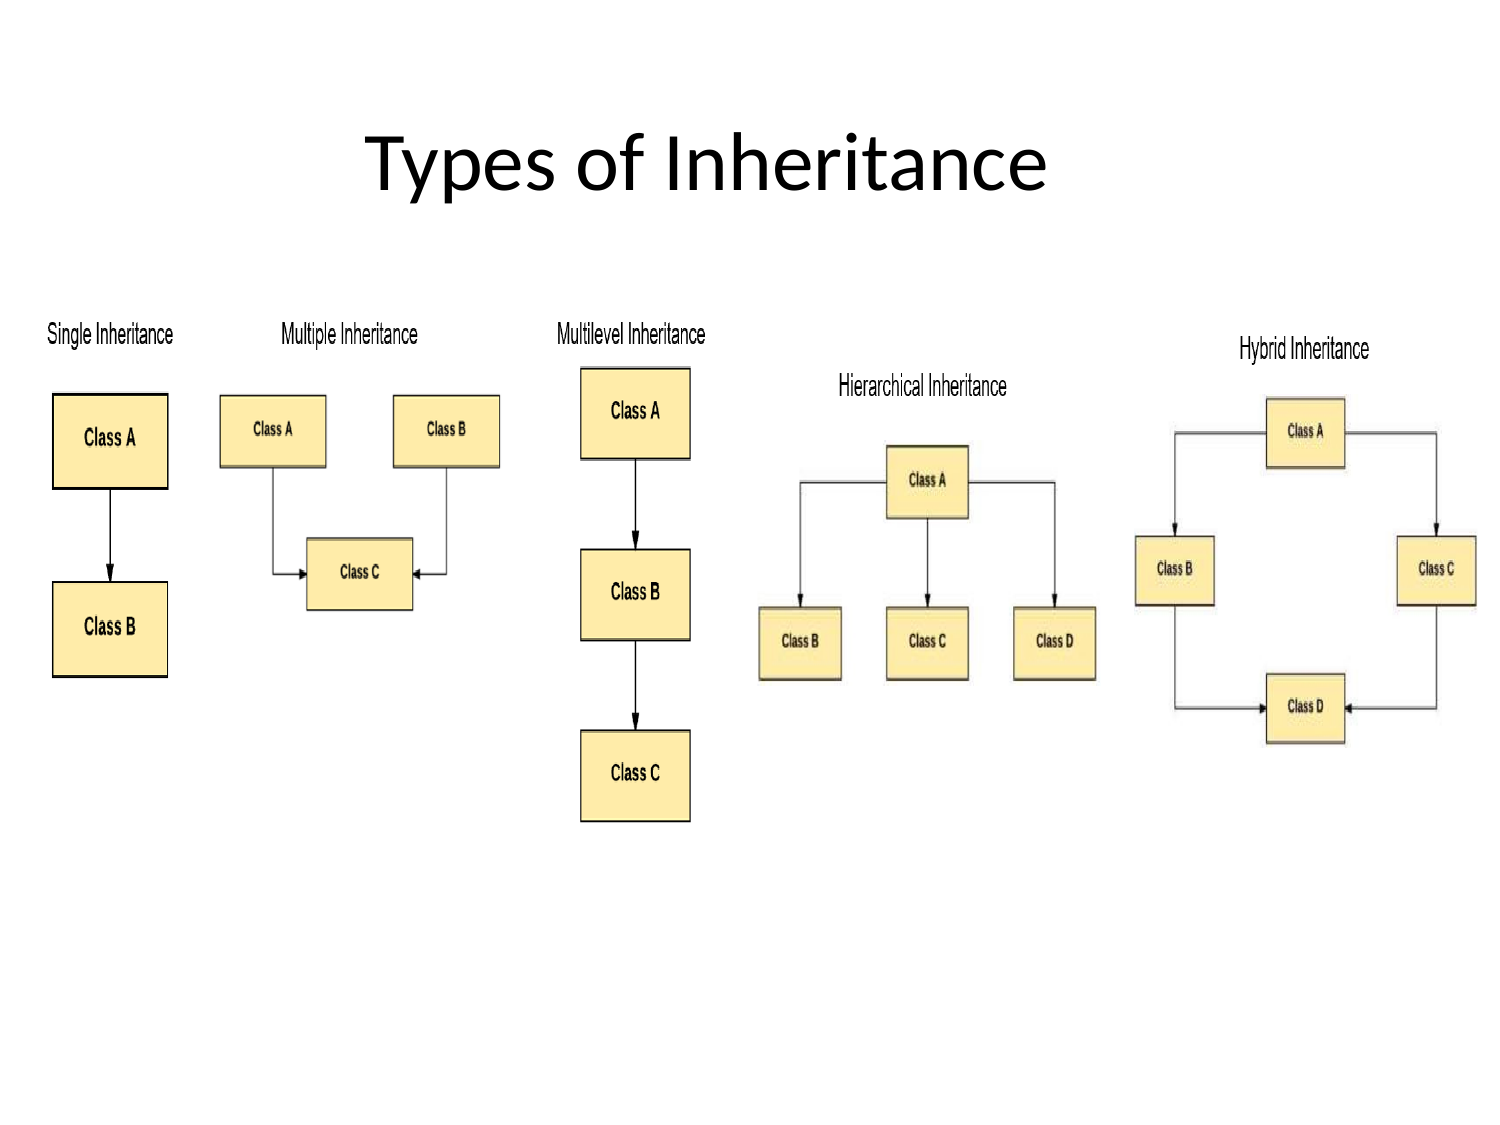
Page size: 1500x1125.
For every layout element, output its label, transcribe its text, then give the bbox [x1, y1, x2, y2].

picture [737, 318, 1500, 800]
text_box Types of Inheritance [350, 99, 1500, 215]
picture [37, 287, 725, 875]
